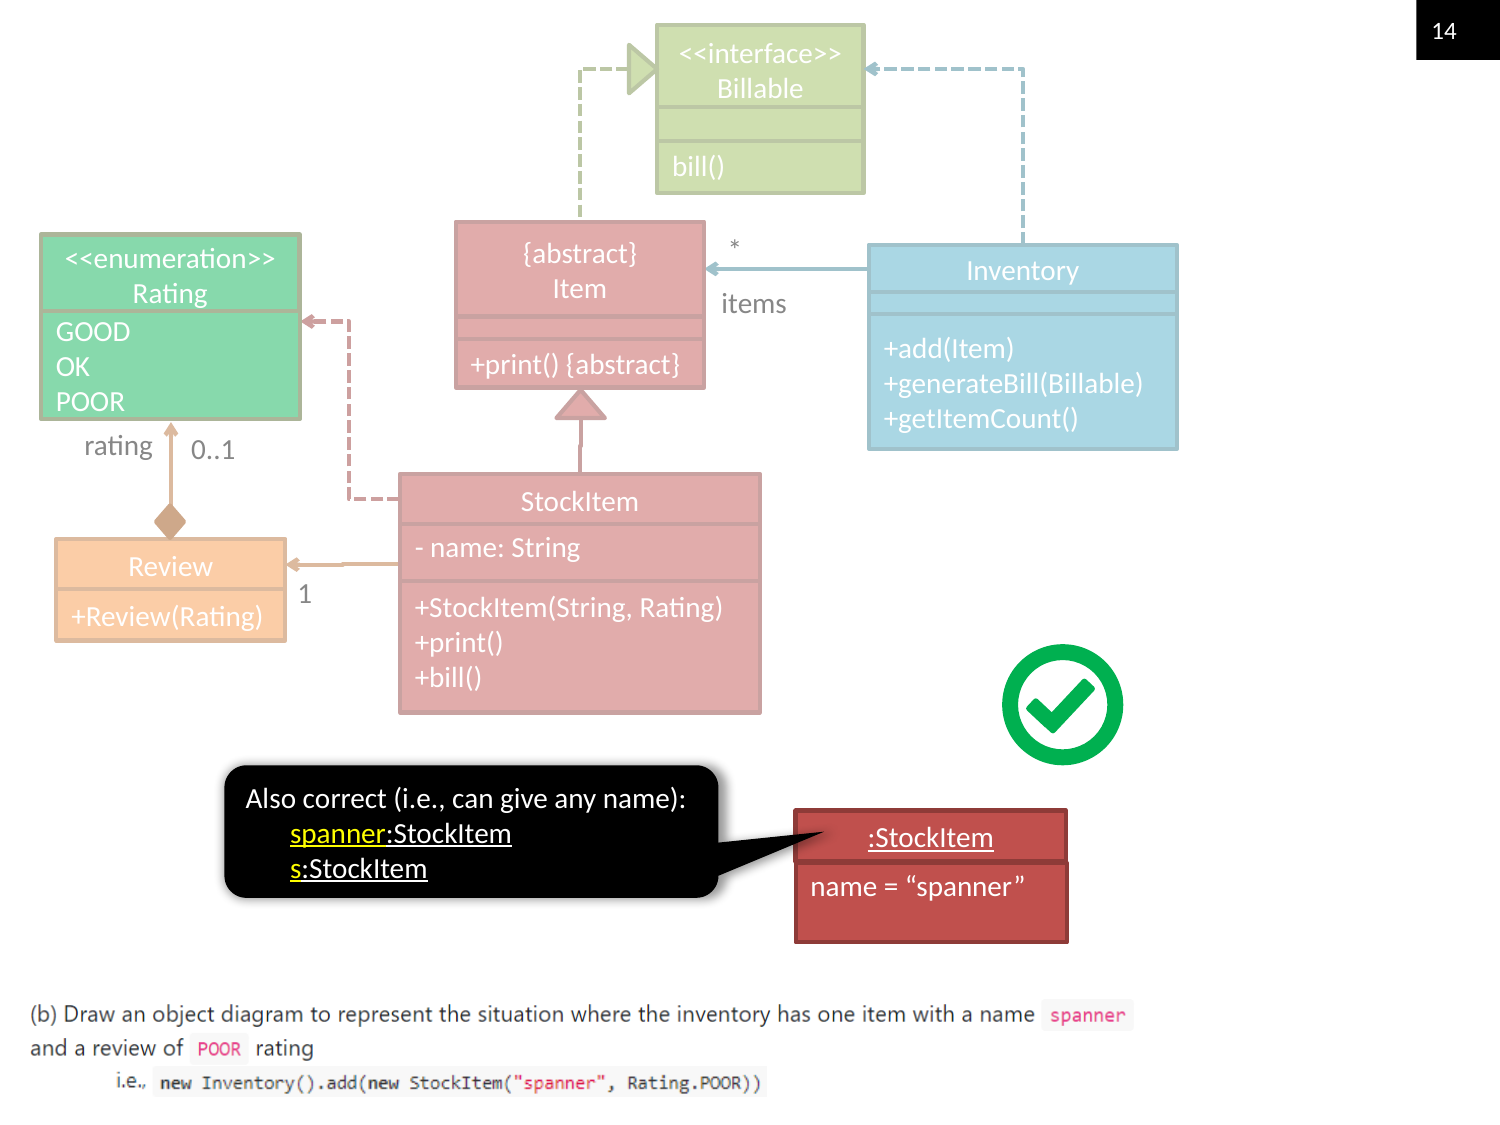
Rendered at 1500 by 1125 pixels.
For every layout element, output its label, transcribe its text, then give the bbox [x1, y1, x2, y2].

text_box Also correct (i.e., can give any name): spanner:StockItem s:StockItem [224, 765, 825, 898]
text_box :StockItem [793, 808, 1068, 864]
picture [16, 994, 1144, 1097]
slide_number 14 [1416, 0, 1500, 60]
text_box name = “spanner” [794, 861, 1069, 944]
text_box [1001, 643, 1124, 766]
